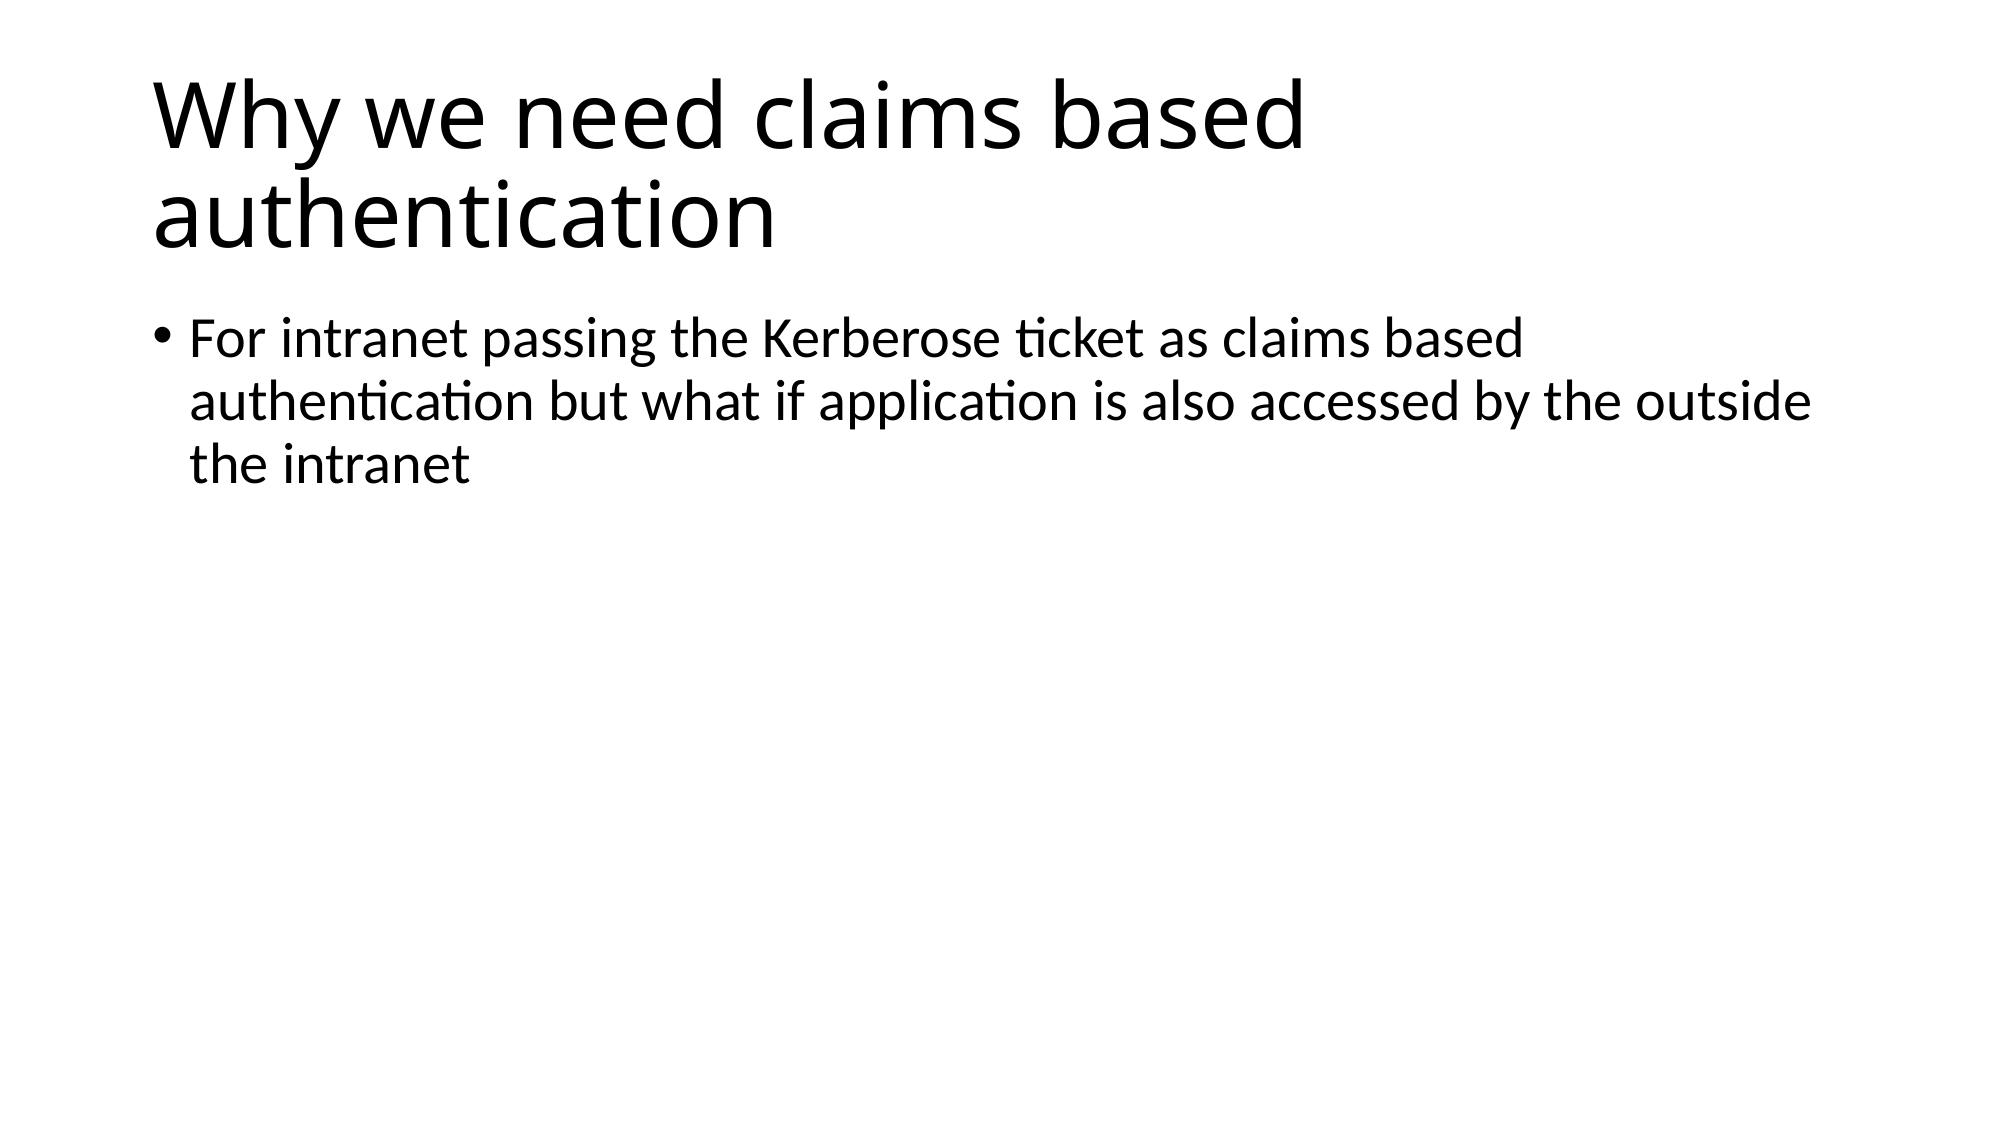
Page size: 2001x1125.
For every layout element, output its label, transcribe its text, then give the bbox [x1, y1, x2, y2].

list For intranet passing the Kerberose ticket as claims based authentication but what if application is also accessed by the outside the intranet [137, 299, 1863, 1014]
title Why we need claims based authentication [137, 59, 1863, 278]
